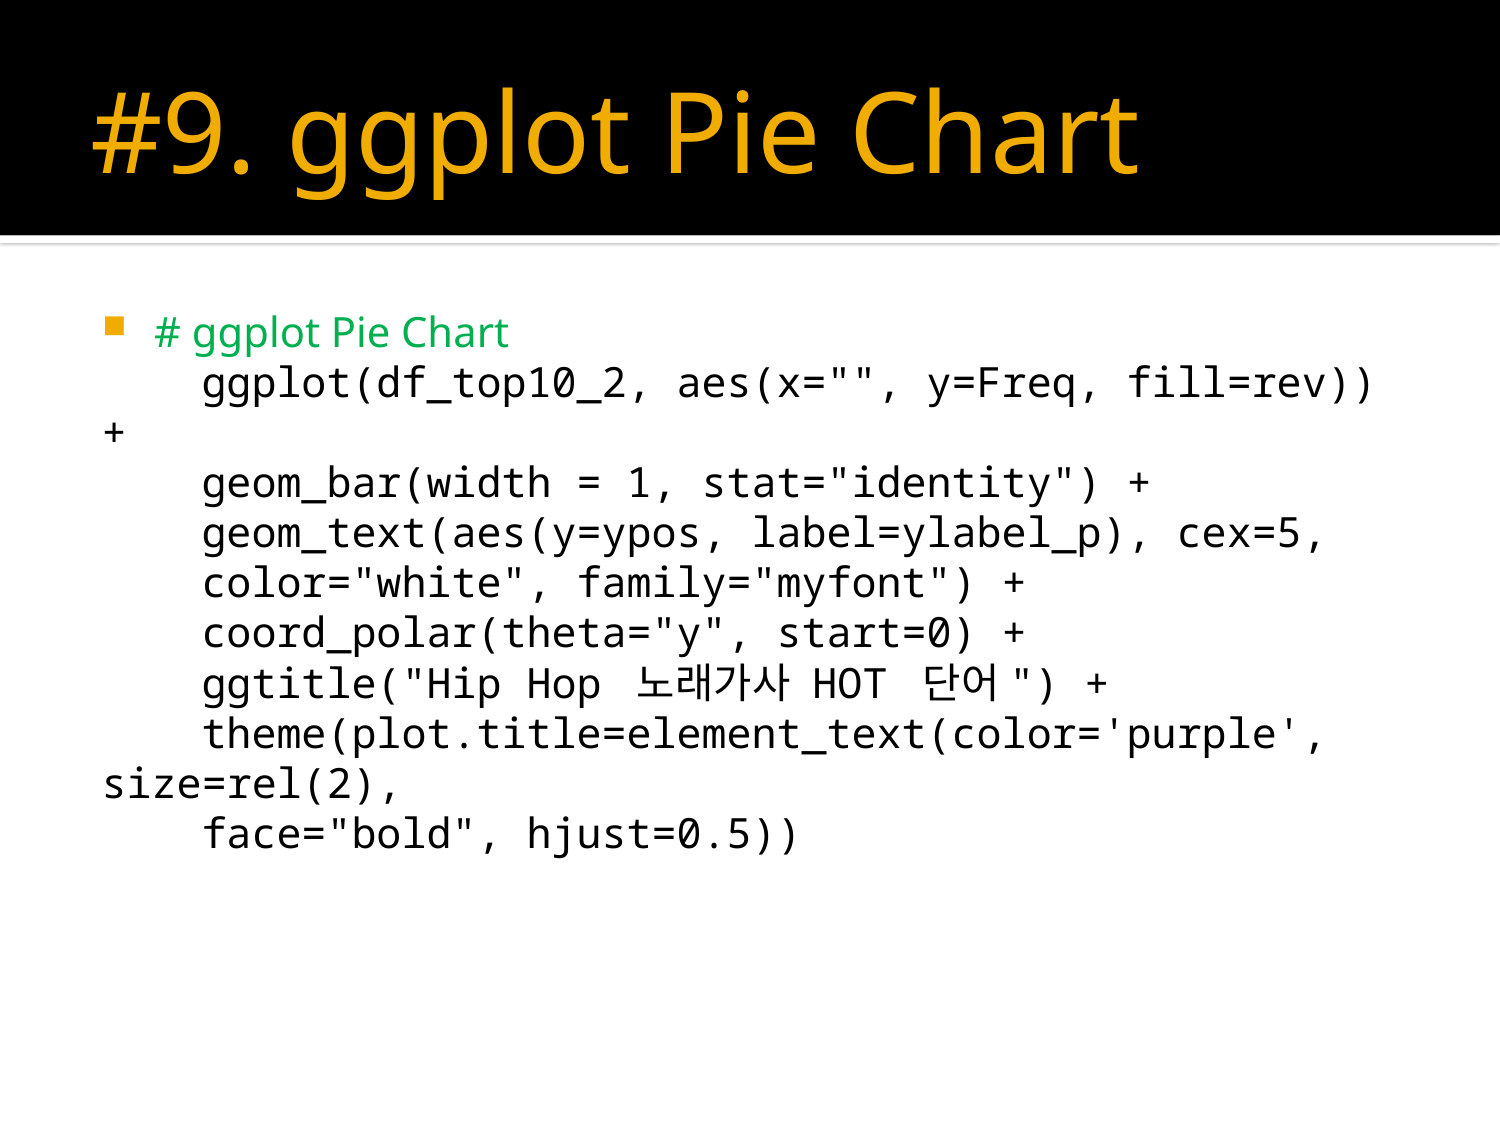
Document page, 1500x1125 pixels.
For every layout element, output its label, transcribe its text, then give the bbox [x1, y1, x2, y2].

title #9. ggplot Pie Chart [75, 25, 1425, 231]
list # ggplot Pie Chart ggplot(df_top10_2, aes(x="", y=Freq, fill=rev)) + geom_bar(width = 1, stat="identity") + geom_text(aes(y=ypos, label=ylabel_p), cex=5, color="white", family="myfont") + coord_polar(theta="y", start=0) + ggtitle("Hip Hop 노래가사 HOT 단어") + theme(plot.title=element_text(color='purple', size=rel(2), face="bold", hjust=0.5)) [73, 291, 1424, 1050]
